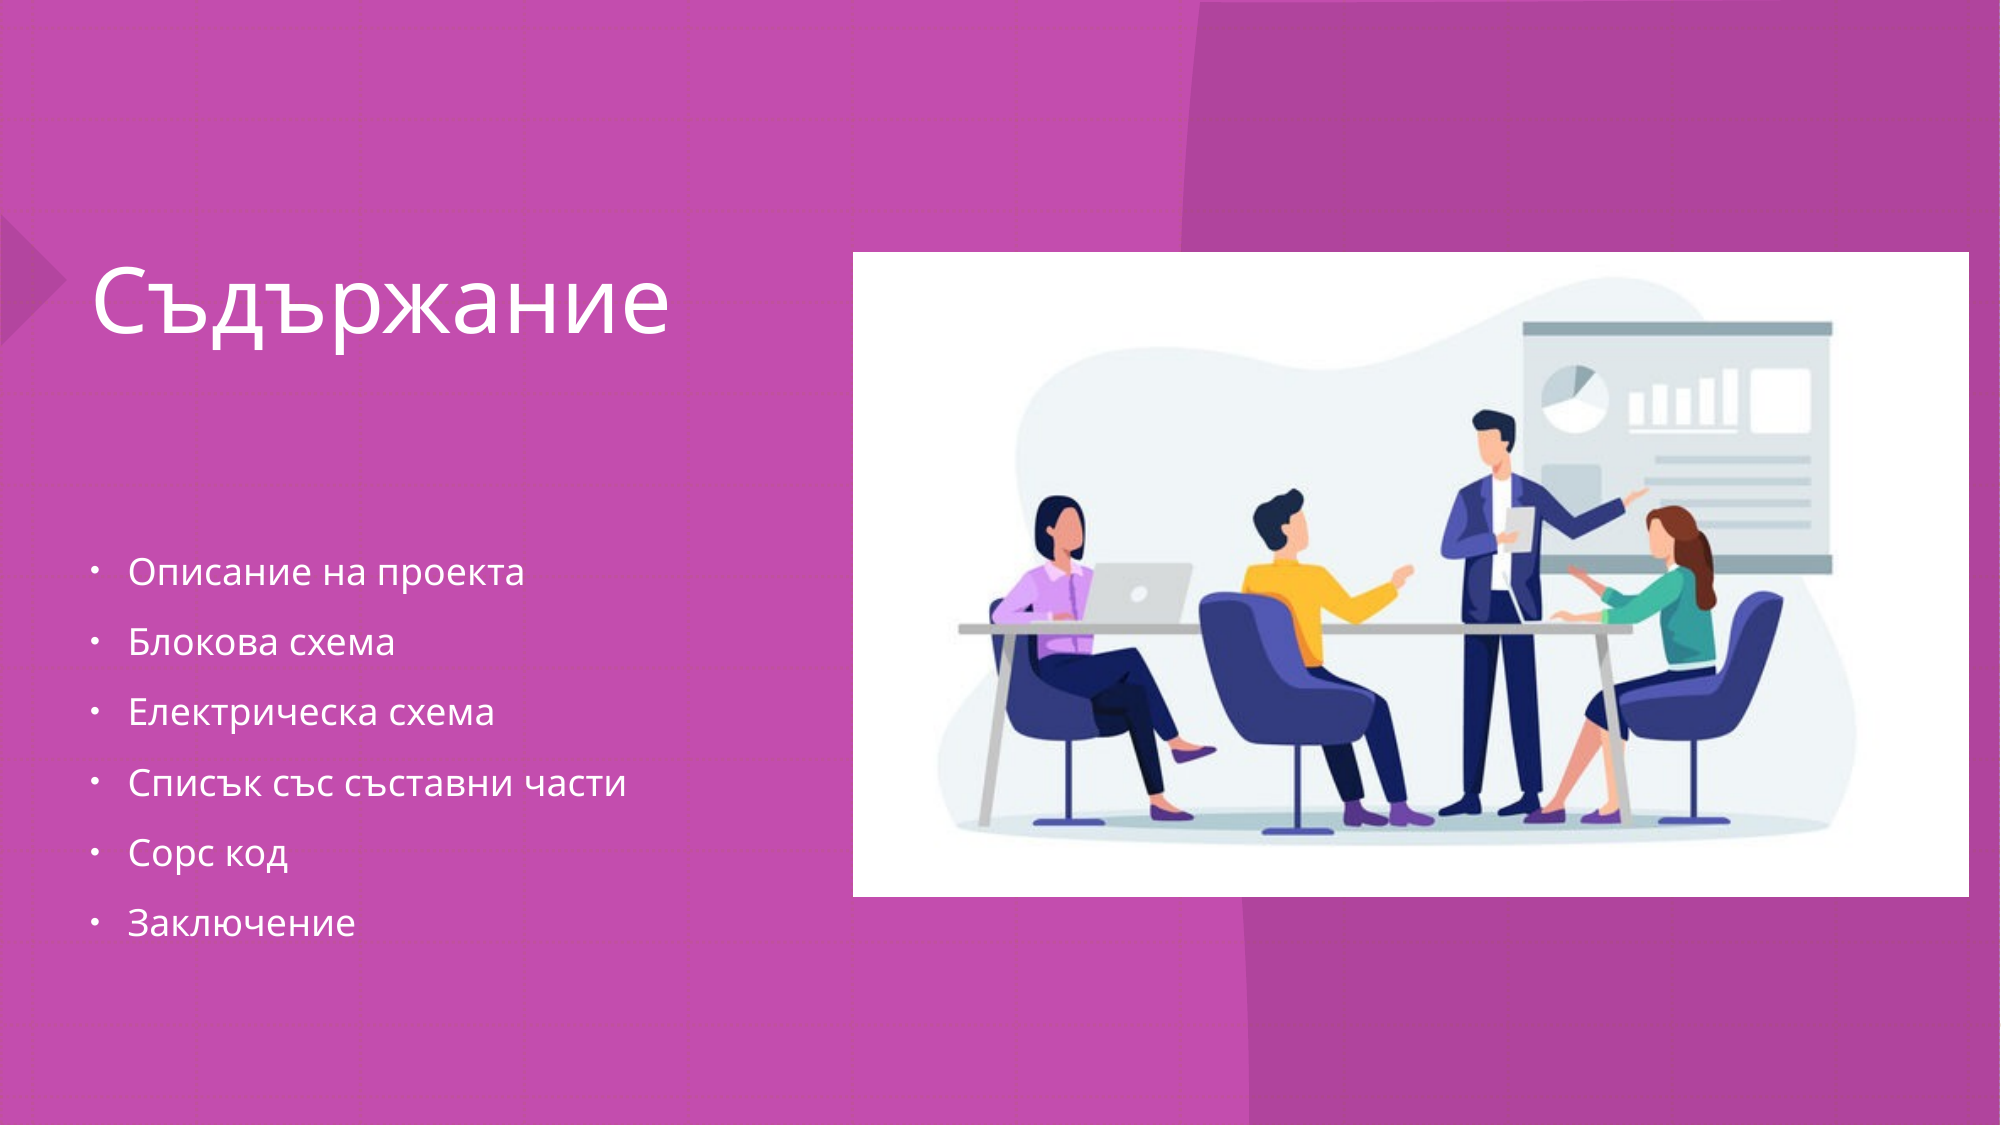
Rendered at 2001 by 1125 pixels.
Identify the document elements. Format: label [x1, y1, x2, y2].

list [853, 252, 1969, 897]
text_box [0, 0, 2000, 1125]
